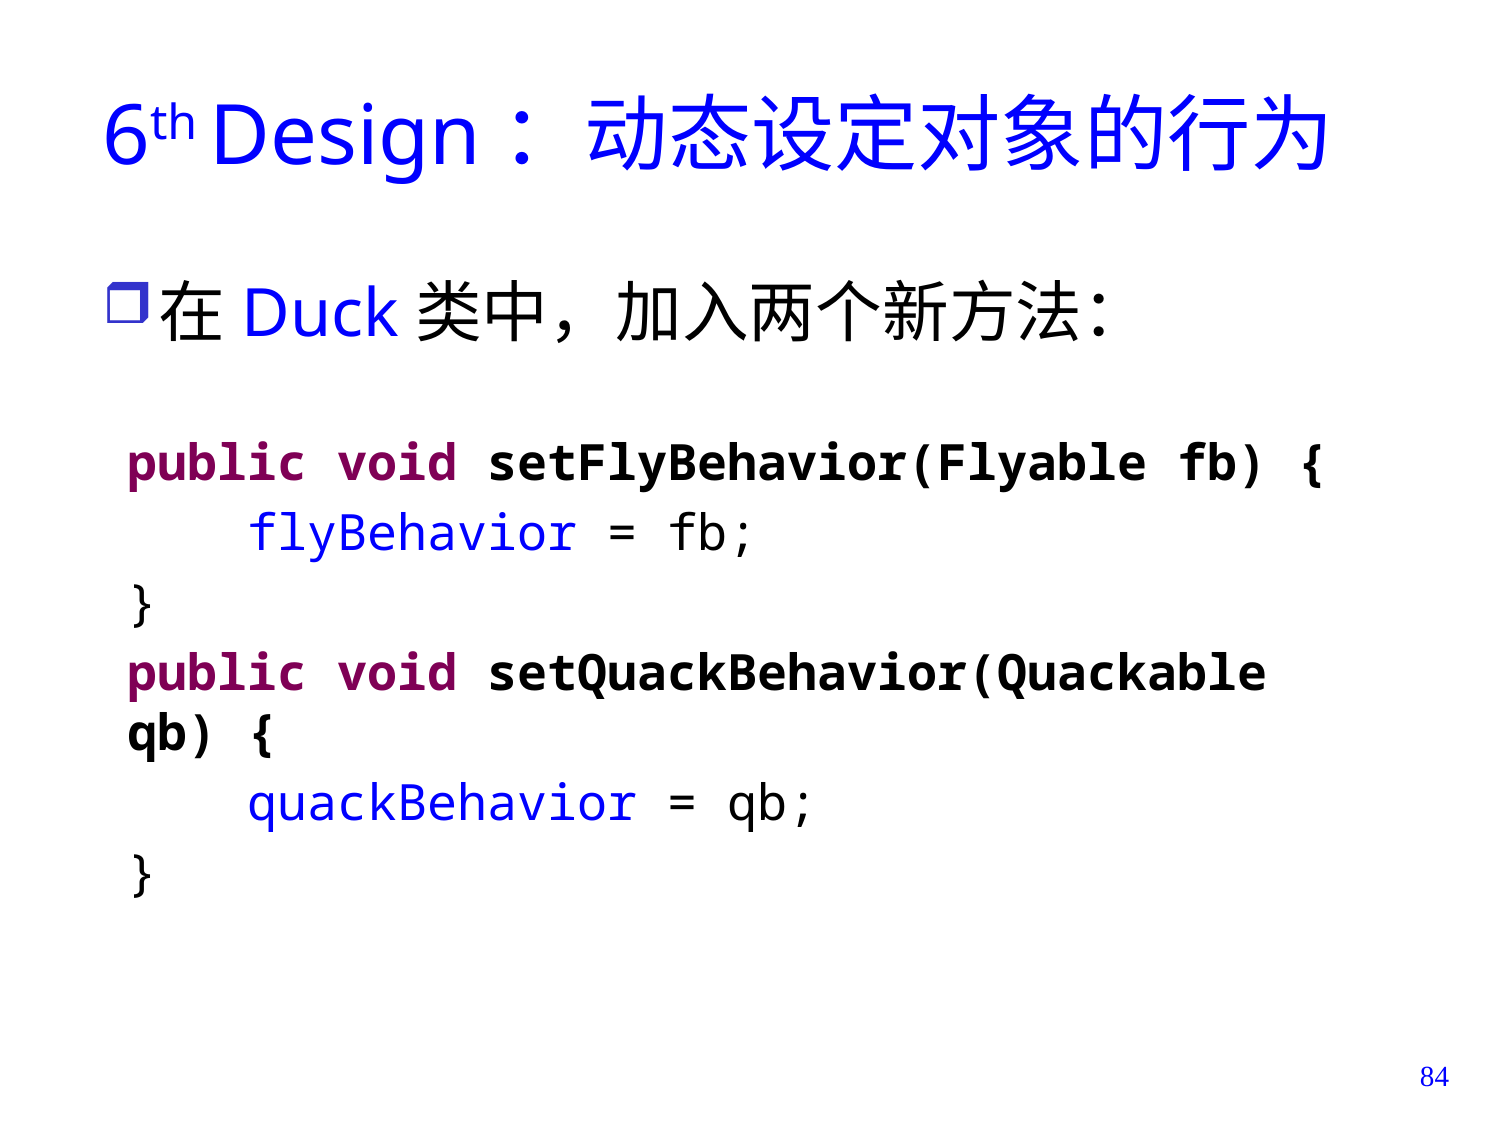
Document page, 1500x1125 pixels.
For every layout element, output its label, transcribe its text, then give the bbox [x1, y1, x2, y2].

slide_number 84 [1364, 1049, 1465, 1125]
list 在Duck类中，加入两个新方法： [87, 262, 1363, 386]
text_box public void setFlyBehavior(Flyable fb) { flyBehavior = fb; } public void setQuackBehavior(Quackable qb) { quackBehavior = qb; } [112, 422, 1365, 884]
title 6th Design：动态设定对象的行为 [87, 37, 1363, 225]
